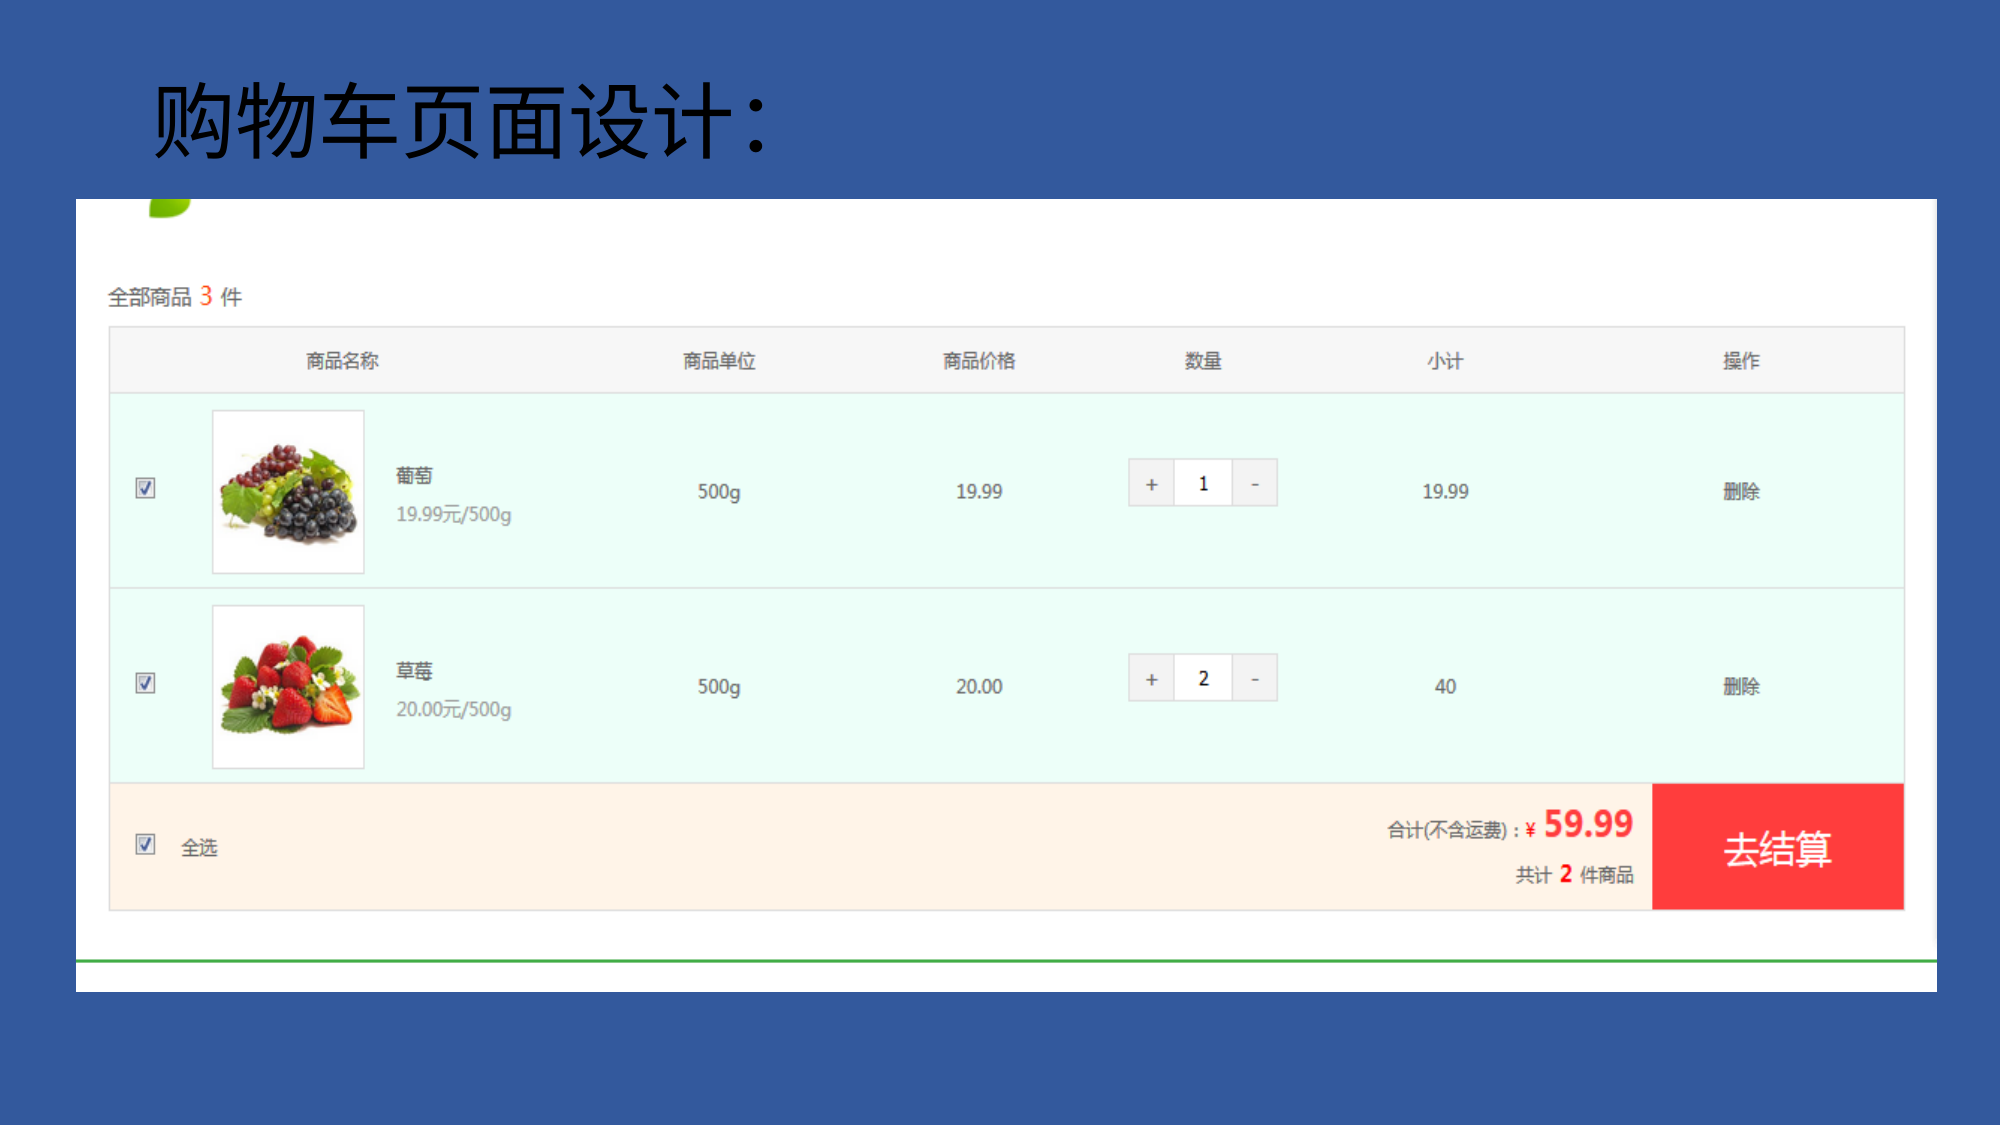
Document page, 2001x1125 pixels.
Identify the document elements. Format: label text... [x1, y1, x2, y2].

title 购物车页面设计： [137, 0, 1863, 199]
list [76, 199, 1937, 992]
